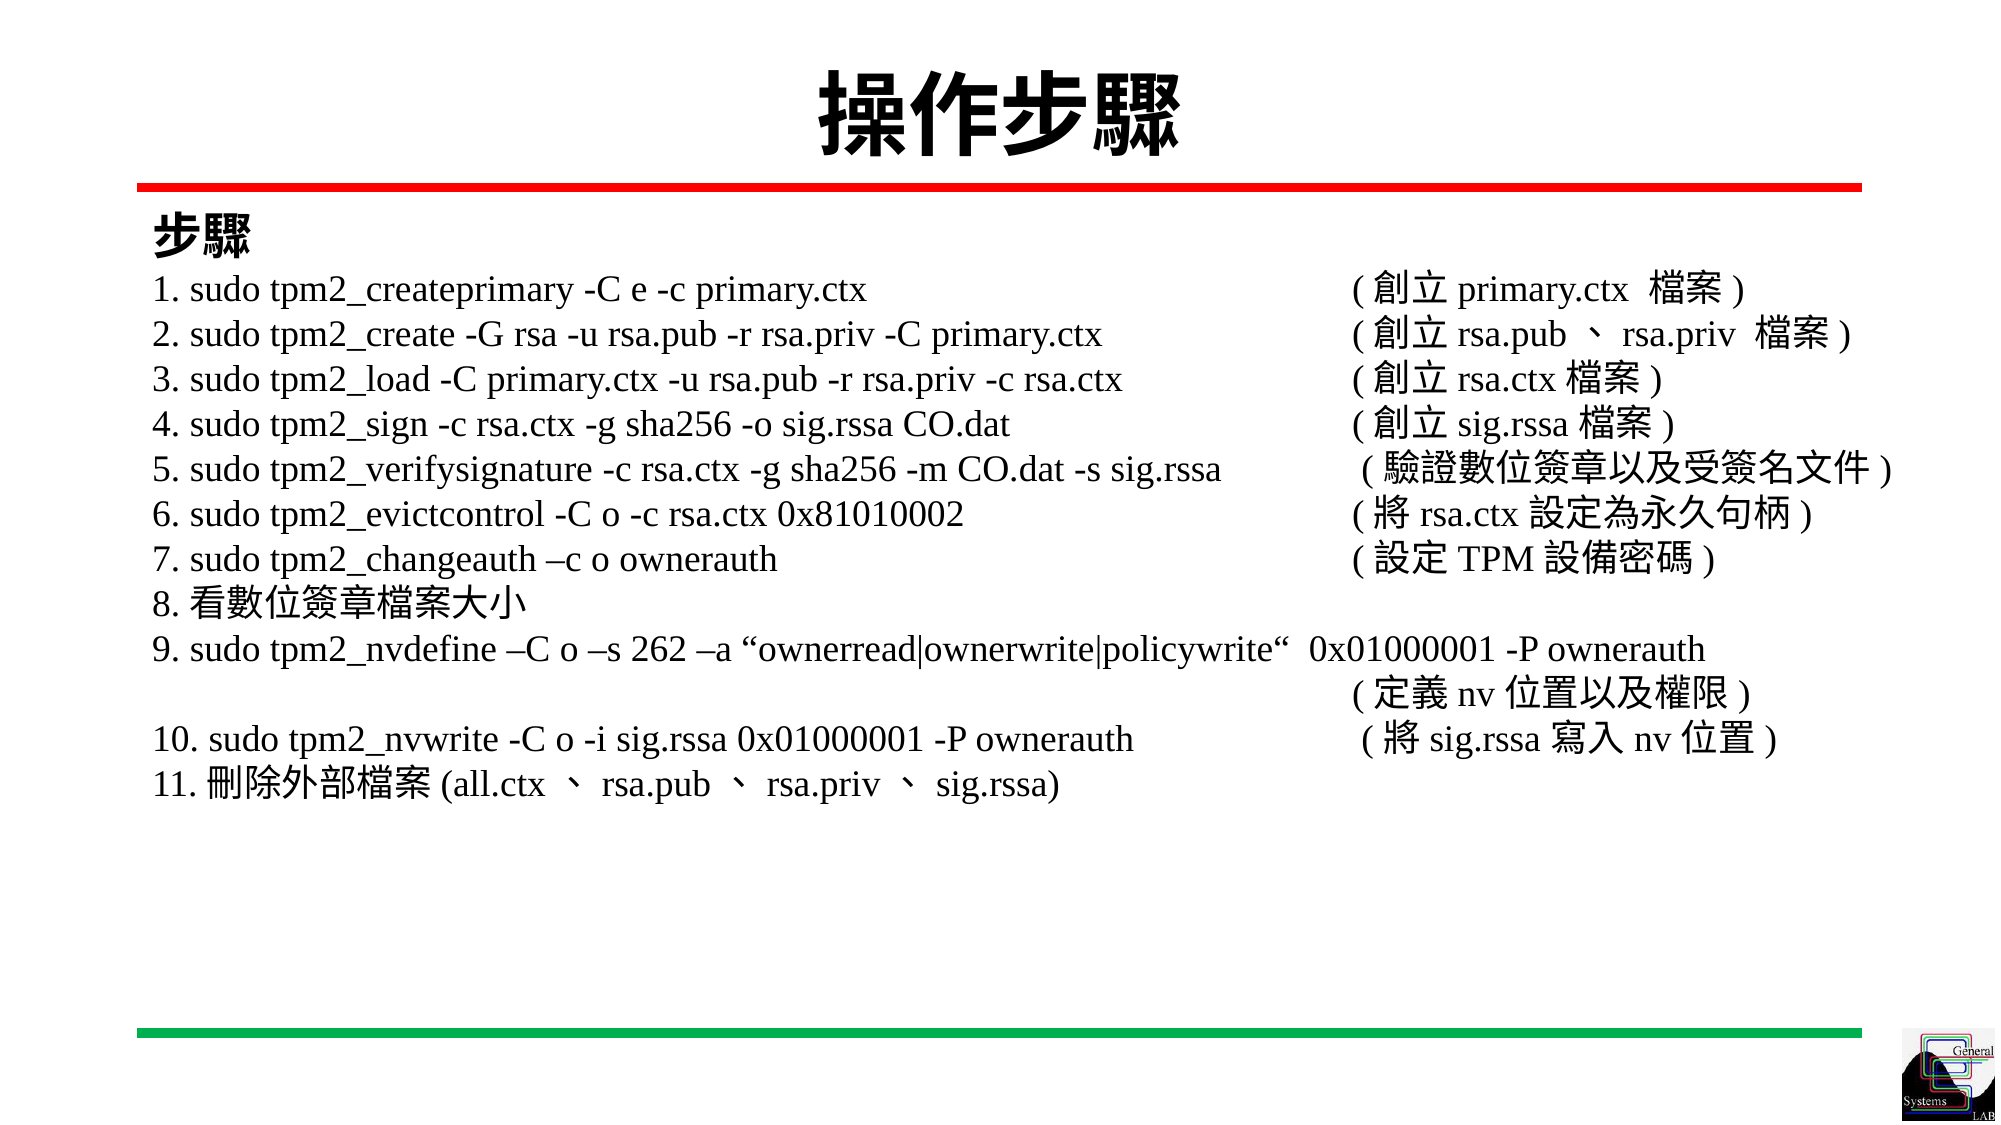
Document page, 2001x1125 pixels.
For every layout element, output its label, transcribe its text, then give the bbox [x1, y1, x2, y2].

title 操作步驟 [137, 59, 1863, 178]
picture [1902, 1028, 1995, 1121]
text_box 步驟 1. sudo tpm2_createprimary -C e -c primary.ctx (創立primary.ctx 檔案) 2. sudo tpm2_create -G rsa -u rsa.pub -r rsa.priv -C primary.ctx (創立rsa.pub、rsa.priv 檔案) 3. sudo tpm2_load -C primary.ctx -u rsa.pub -r rsa.priv -c rsa.ctx (創立rsa.ctx檔案) 4. sudo tpm2_sign -c rsa.ctx -g sha256 -o sig.rssa CO.dat (創立sig.rssa檔案) 5. sudo tpm2_verifysignature -c rsa.ctx -g sha256 -m CO.dat -s sig.rssa (驗證數位簽章以及受簽名文件) 6. sudo tpm2_evictcontrol -C o -c rsa.ctx 0x81010002 (將rsa.ctx設定為永久句柄) 7. sudo tpm2_changeauth –c o ownerauth (設定TPM設備密碼) 8.看數位簽章檔案大小 9. sudo tpm2_nvdefine –C o –s 262 –a “ownerread|ownerwrite|policywrite“ 0x01000001 -P ownerauth (定義nv位置以及權限) 10. sudo tpm2_nvwrite -C o -i sig.rssa 0x01000001 -P ownerauth (將sig.rssa寫入nv位置) 11.刪除外部檔案(all.ctx、rsa.pub、rsa.priv、sig.rssa) [137, 197, 1939, 857]
